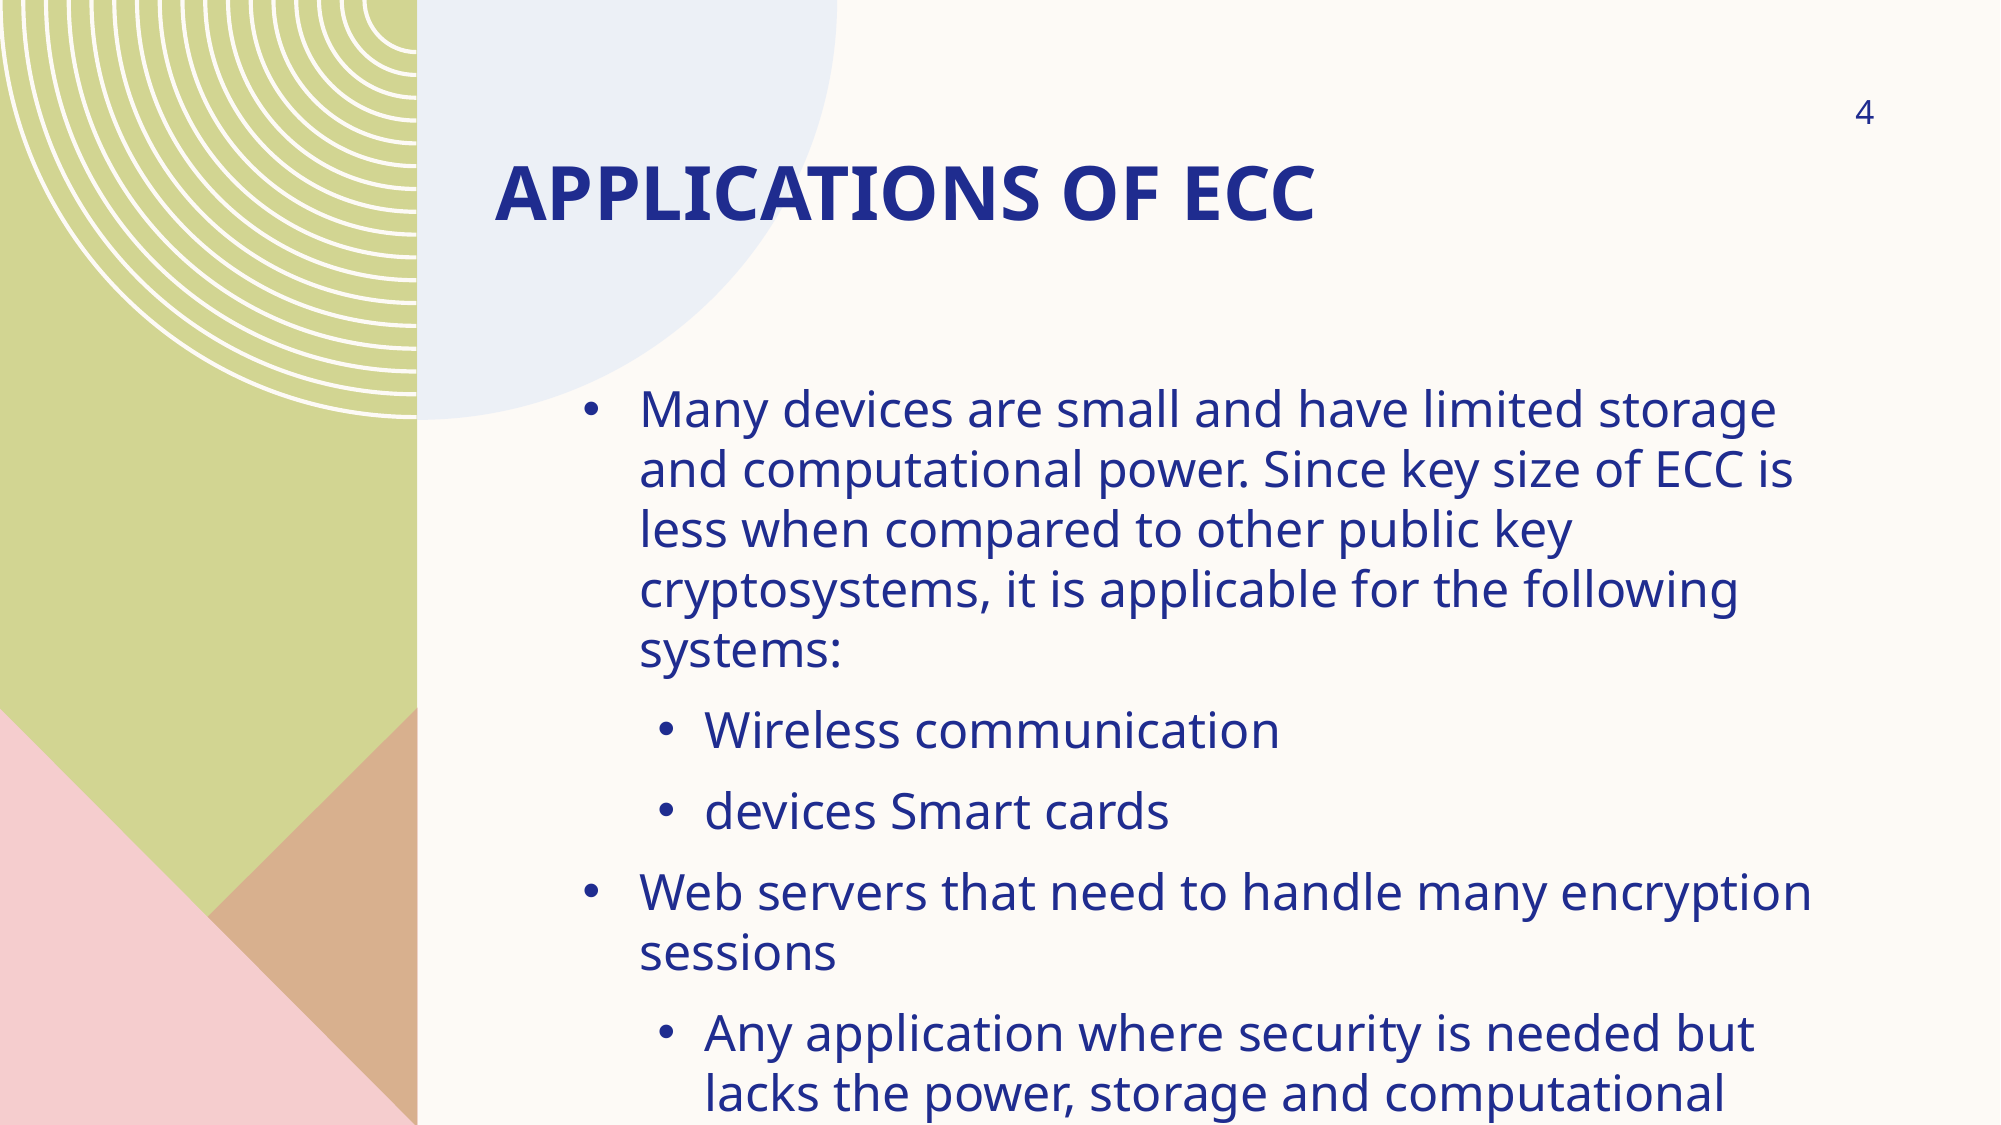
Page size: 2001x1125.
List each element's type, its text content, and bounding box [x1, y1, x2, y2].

slide_number 4 [1699, 75, 1875, 153]
list Many devices are small and have limited storage and computational power. Since key size of ECC is less when compared to other public key cryptosystems, it is applicable for the following systems: Wireless communication devices Smart cards Web servers that need to handle many encryption sessions Any application where security is needed but lacks the power, storage and computational power that is necessary for our current cryptosystems [567, 377, 1875, 952]
title Applications of ECC [480, 72, 1787, 236]
